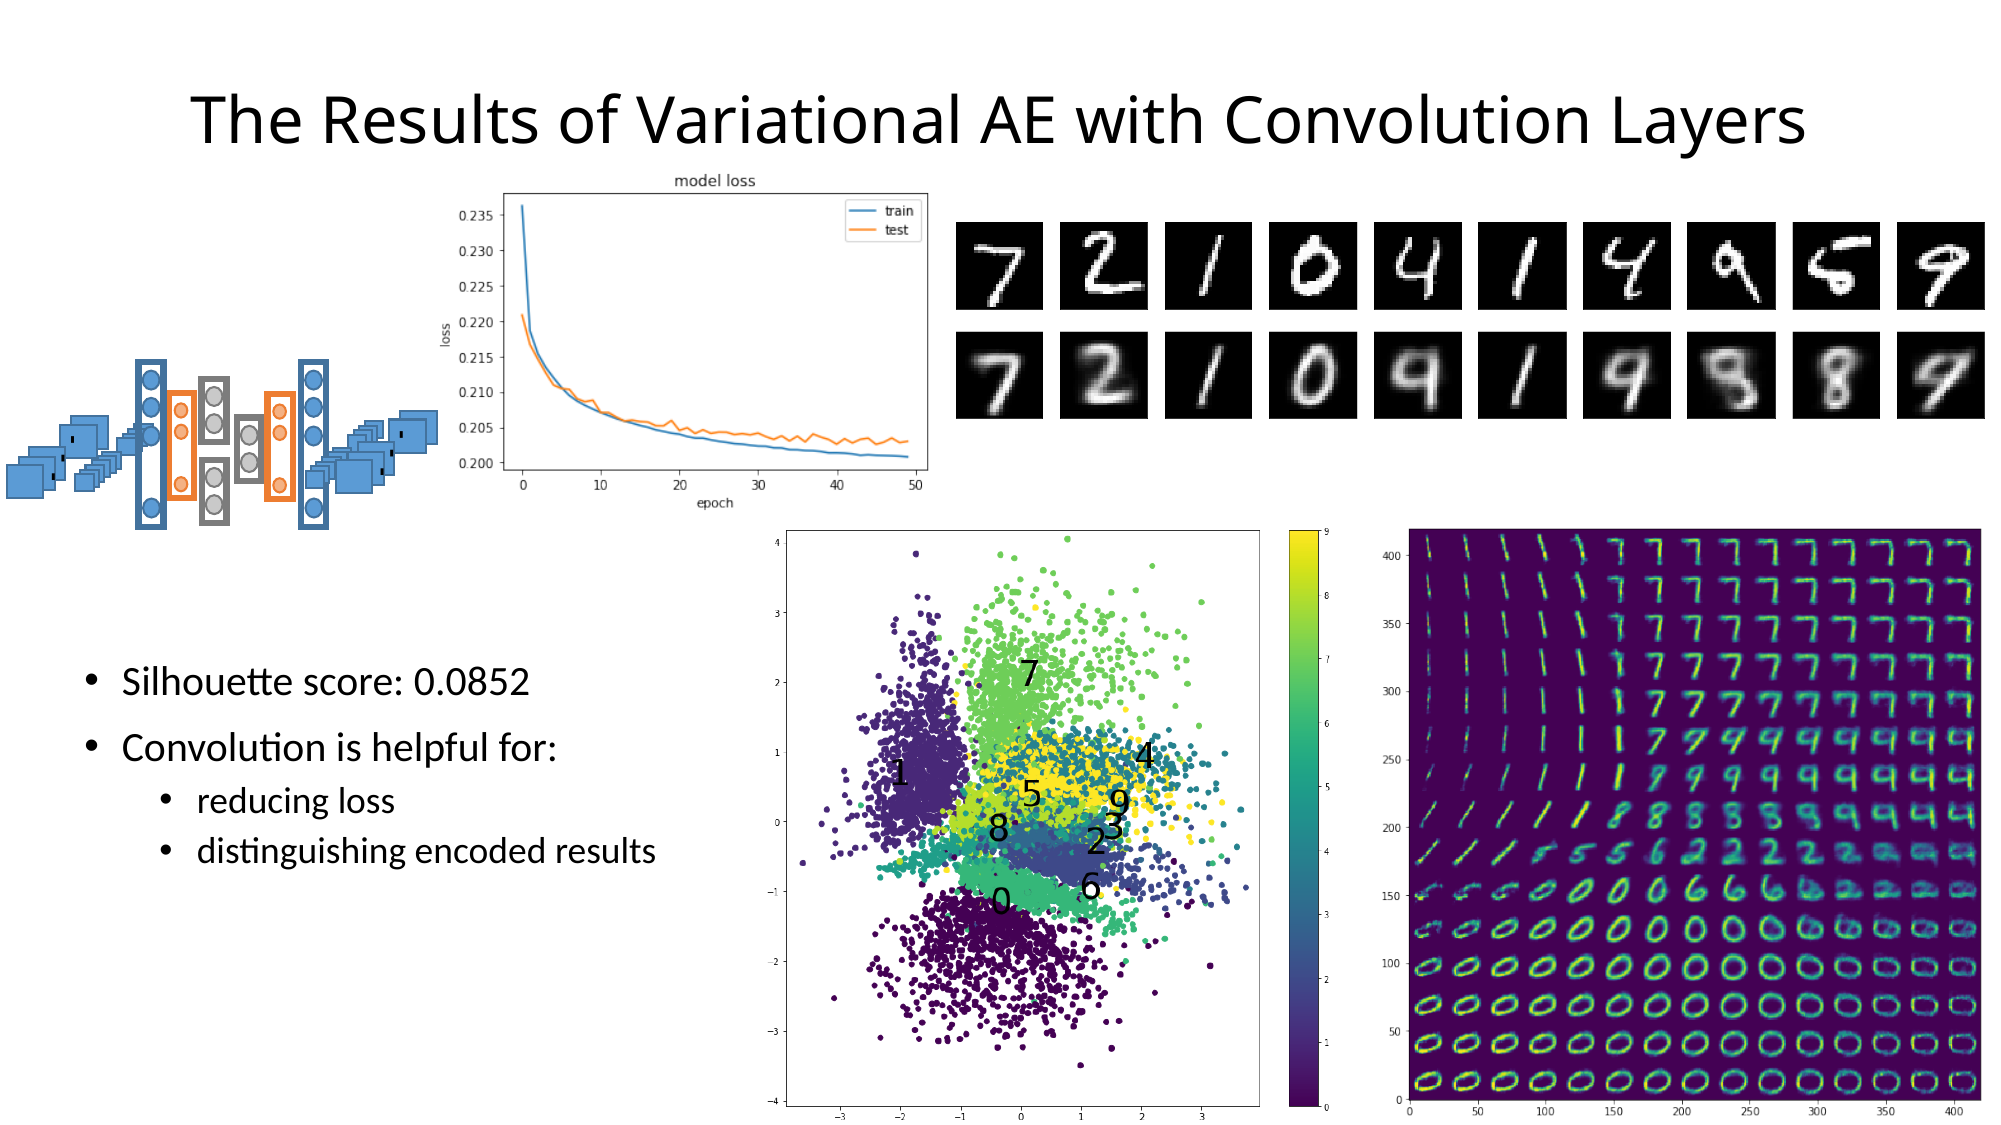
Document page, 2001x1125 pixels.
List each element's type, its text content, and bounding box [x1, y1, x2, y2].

picture [1374, 518, 1991, 1125]
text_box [75, 424, 138, 492]
picture [760, 521, 1335, 1125]
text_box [6, 415, 108, 499]
text_box The Results of Variational AE with Convolution Layers [137, 59, 1863, 185]
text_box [138, 362, 327, 528]
list Silhouette score: 0.0852 Convolution is helpful for: reducing loss distinguishing encoded results [69, 652, 690, 1013]
picture [431, 165, 941, 518]
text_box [305, 420, 335, 488]
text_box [335, 410, 431, 494]
picture [945, 212, 1993, 429]
